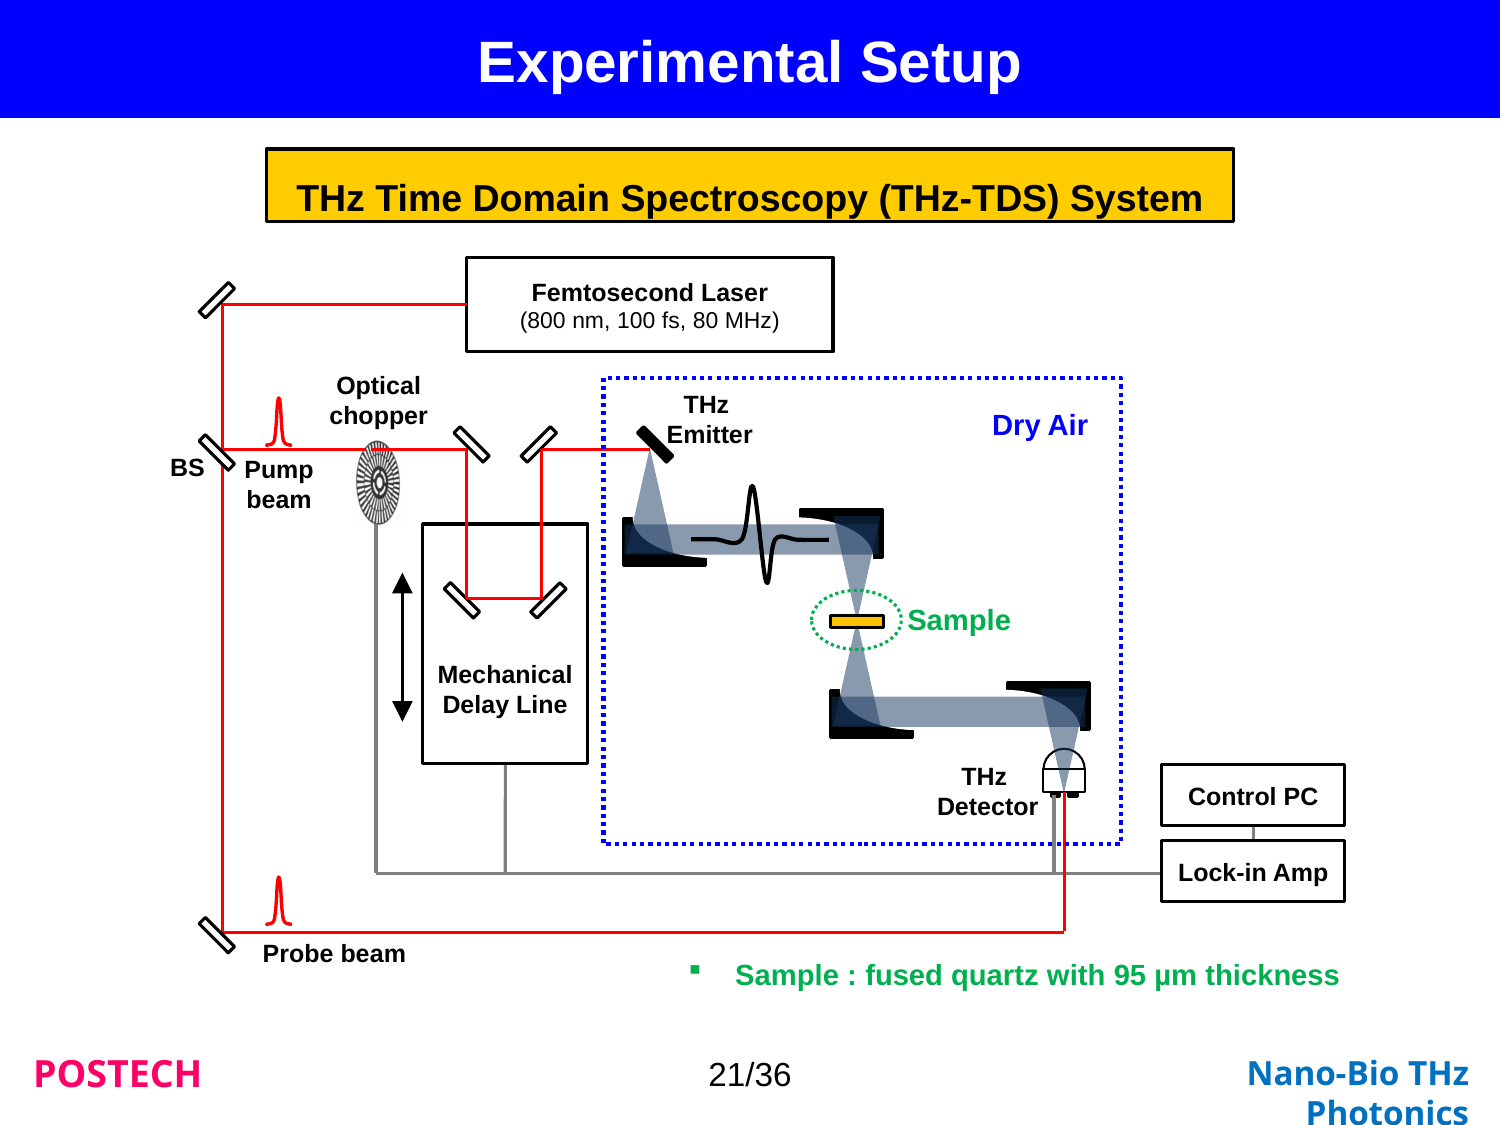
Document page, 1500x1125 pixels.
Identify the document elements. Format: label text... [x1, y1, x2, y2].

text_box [154, 257, 1346, 977]
text_box Experimental Setup [0, 0, 1500, 118]
slide_number 21/36 [687, 1042, 813, 1103]
text_box THz Time Domain Spectroscopy (THz-TDS) System [264, 147, 1236, 224]
text_box Sample : fused quartz with 95 µm thickness [673, 956, 1379, 999]
